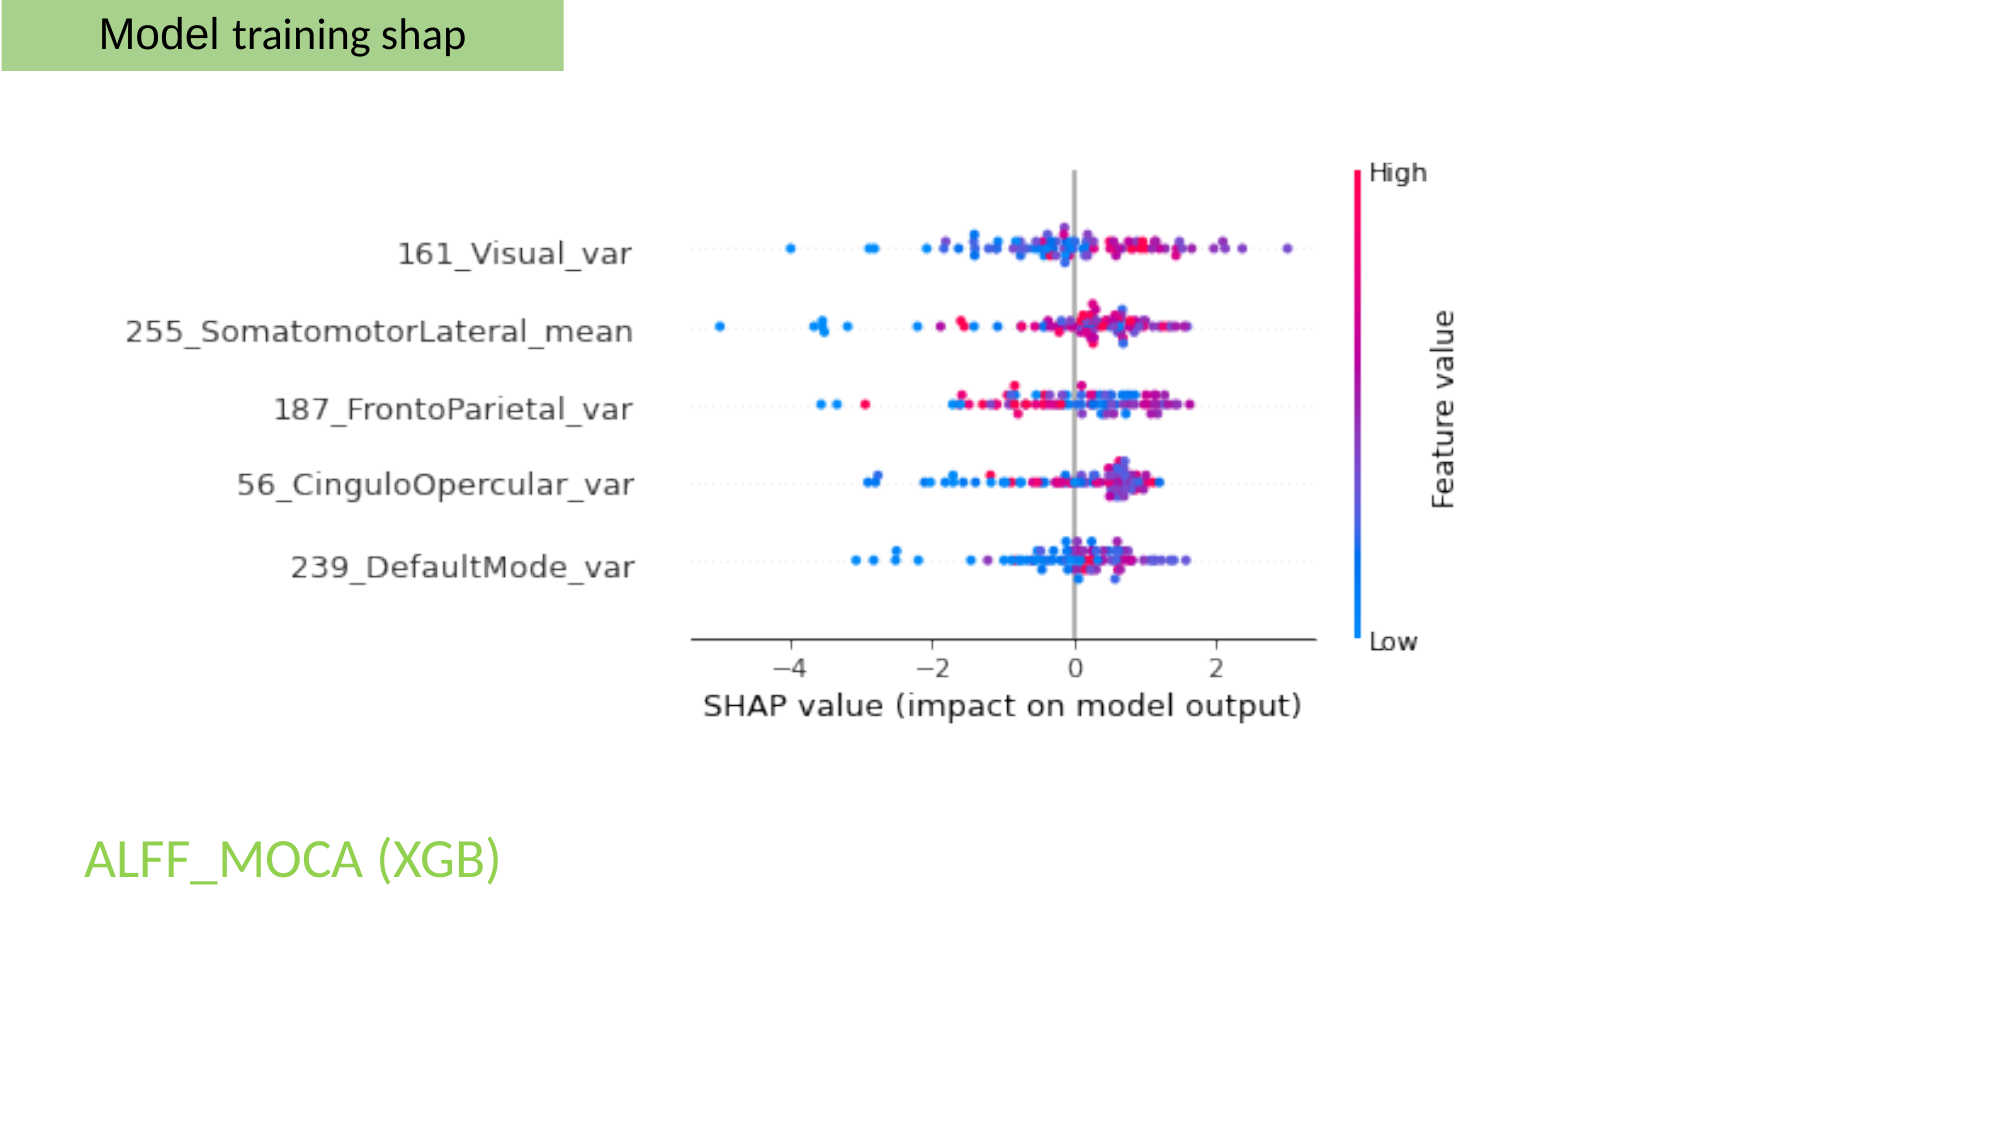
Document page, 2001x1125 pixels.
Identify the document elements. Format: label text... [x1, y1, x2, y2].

picture [108, 146, 1481, 739]
text_box Model training shap [1, 0, 564, 71]
text_box ALFF_MOCA (XGB) [69, 814, 518, 897]
